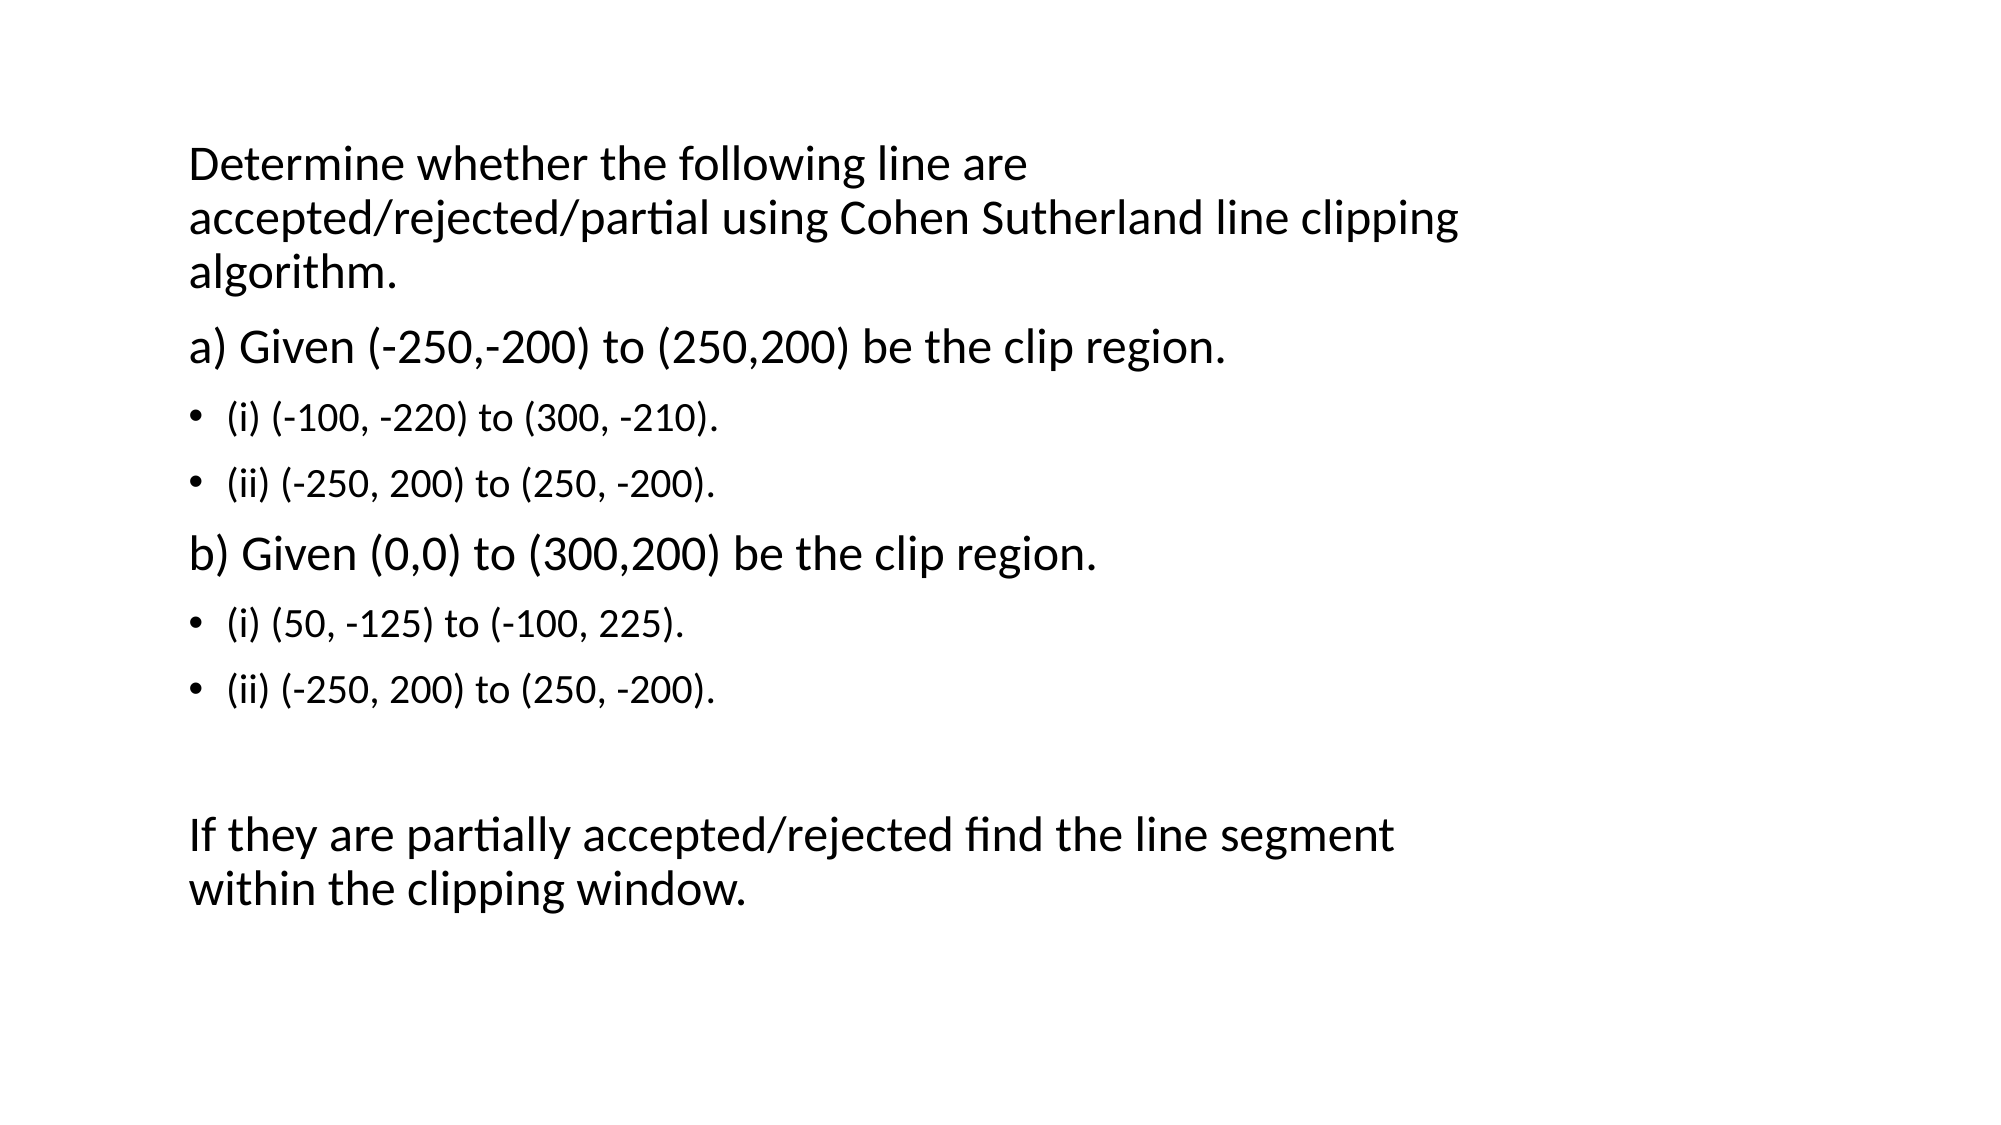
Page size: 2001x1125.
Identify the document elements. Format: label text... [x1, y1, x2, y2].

list Determine whether the following line are accepted/rejected/partial using Cohen Sutherland line clipping algorithm. a) Given (-250,-200) to (250,200) be the clip region. (i) (-100, -220) to (300, -210). (ii) (-250, 200) to (250, -200). b) Given (0,0) to (300,200) be the clip region. (i) (50, -125) to (-100, 225). (ii) (-250, 200) to (250, -200). If they are partially accepted/rejected find the line segment within the clipping window. [173, 130, 1524, 1037]
